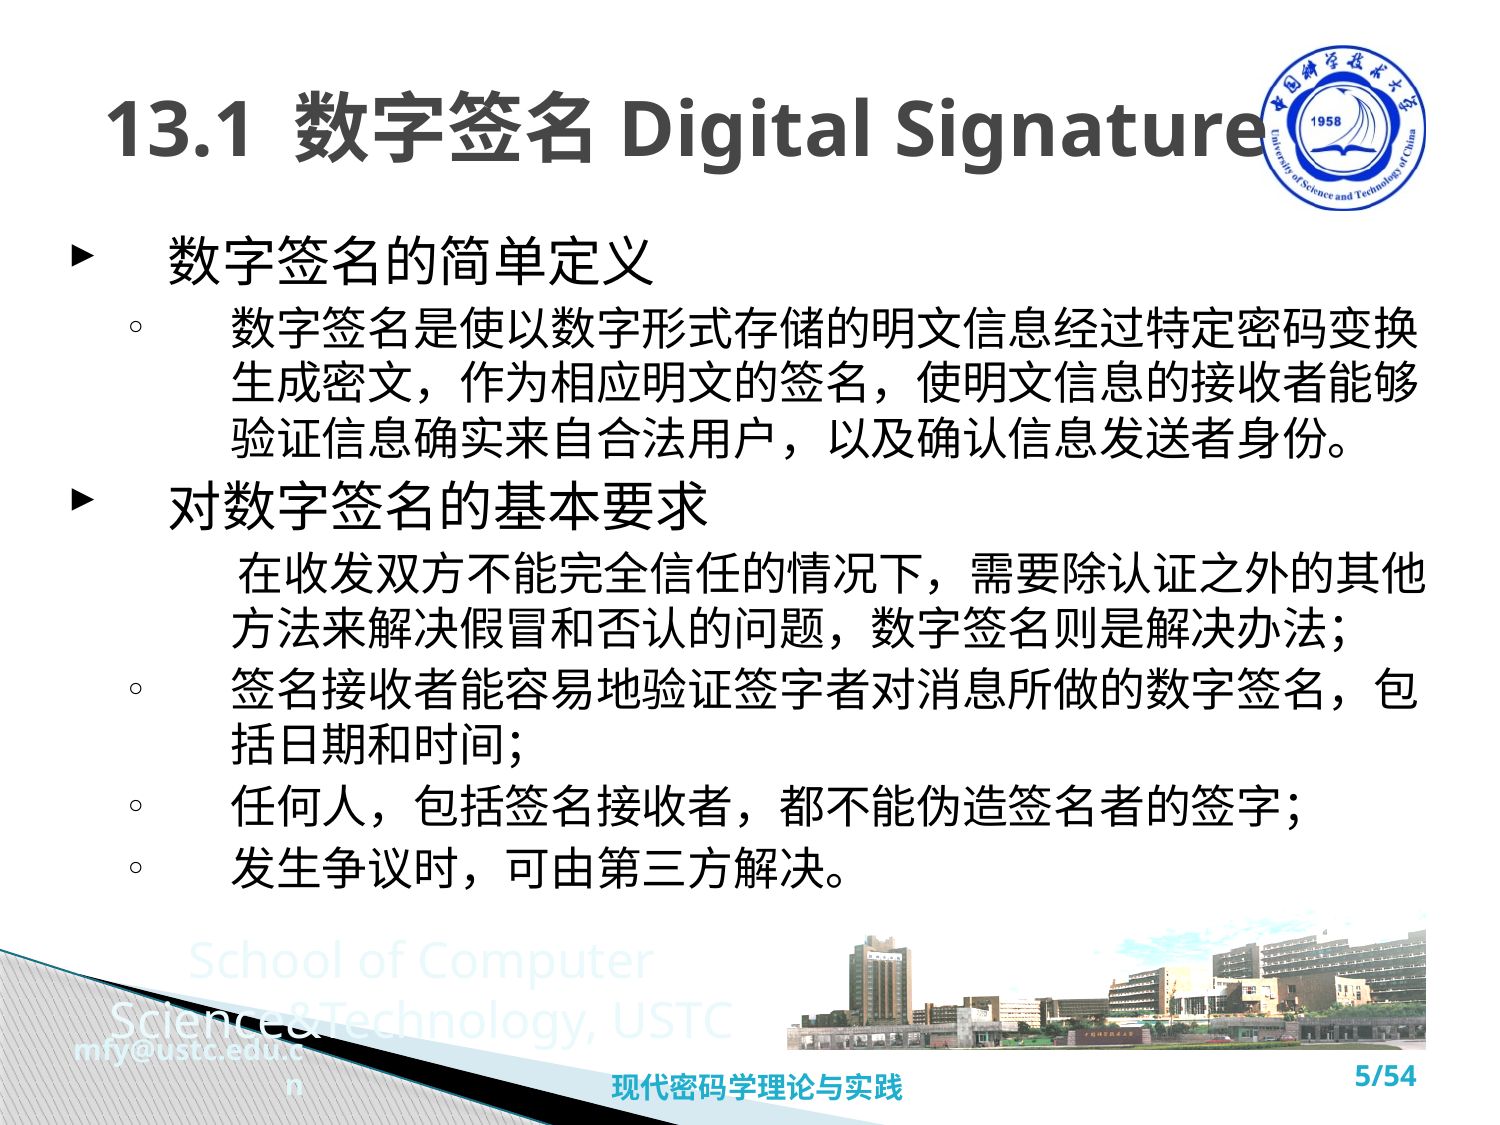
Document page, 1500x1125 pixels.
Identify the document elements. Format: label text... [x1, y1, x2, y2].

picture [1259, 45, 1426, 211]
title 13.1 数字签名Digital Signature [88, 66, 1302, 185]
list 数字签名的简单定义 数字签名是使以数字形式存储的明文信息经过特定密码变换生成密文，作为相应明文的签名，使明文信息的接收者能够验证信息确实来自合法用户，以及确认信息发送者身份。 对数字签名的基本要求 在收发双方不能完全信任的情况下，需要除认证之外的其他方法来解决假冒和否认的问题，数字签名则是解决办法； 签名接收者能容易地验证签字者对消息所做的数字签名，包括日期和时间； 任何人，包括签名接收者，都不能伪造签名者的签字； 发生争议时，可由第三方解决。 [53, 220, 1447, 1000]
list 用于安全地分发A和B通信的新会话密钥 对于重放攻击是脆弱的，如果老会话密钥被破了的话 因此需要第三个消息来使得B相信是和A通信 有几种改进方法 增加时间戳(Denning 81) 使用一个额外的nonce (Neuman 93) [787, 1000, 1426, 1050]
